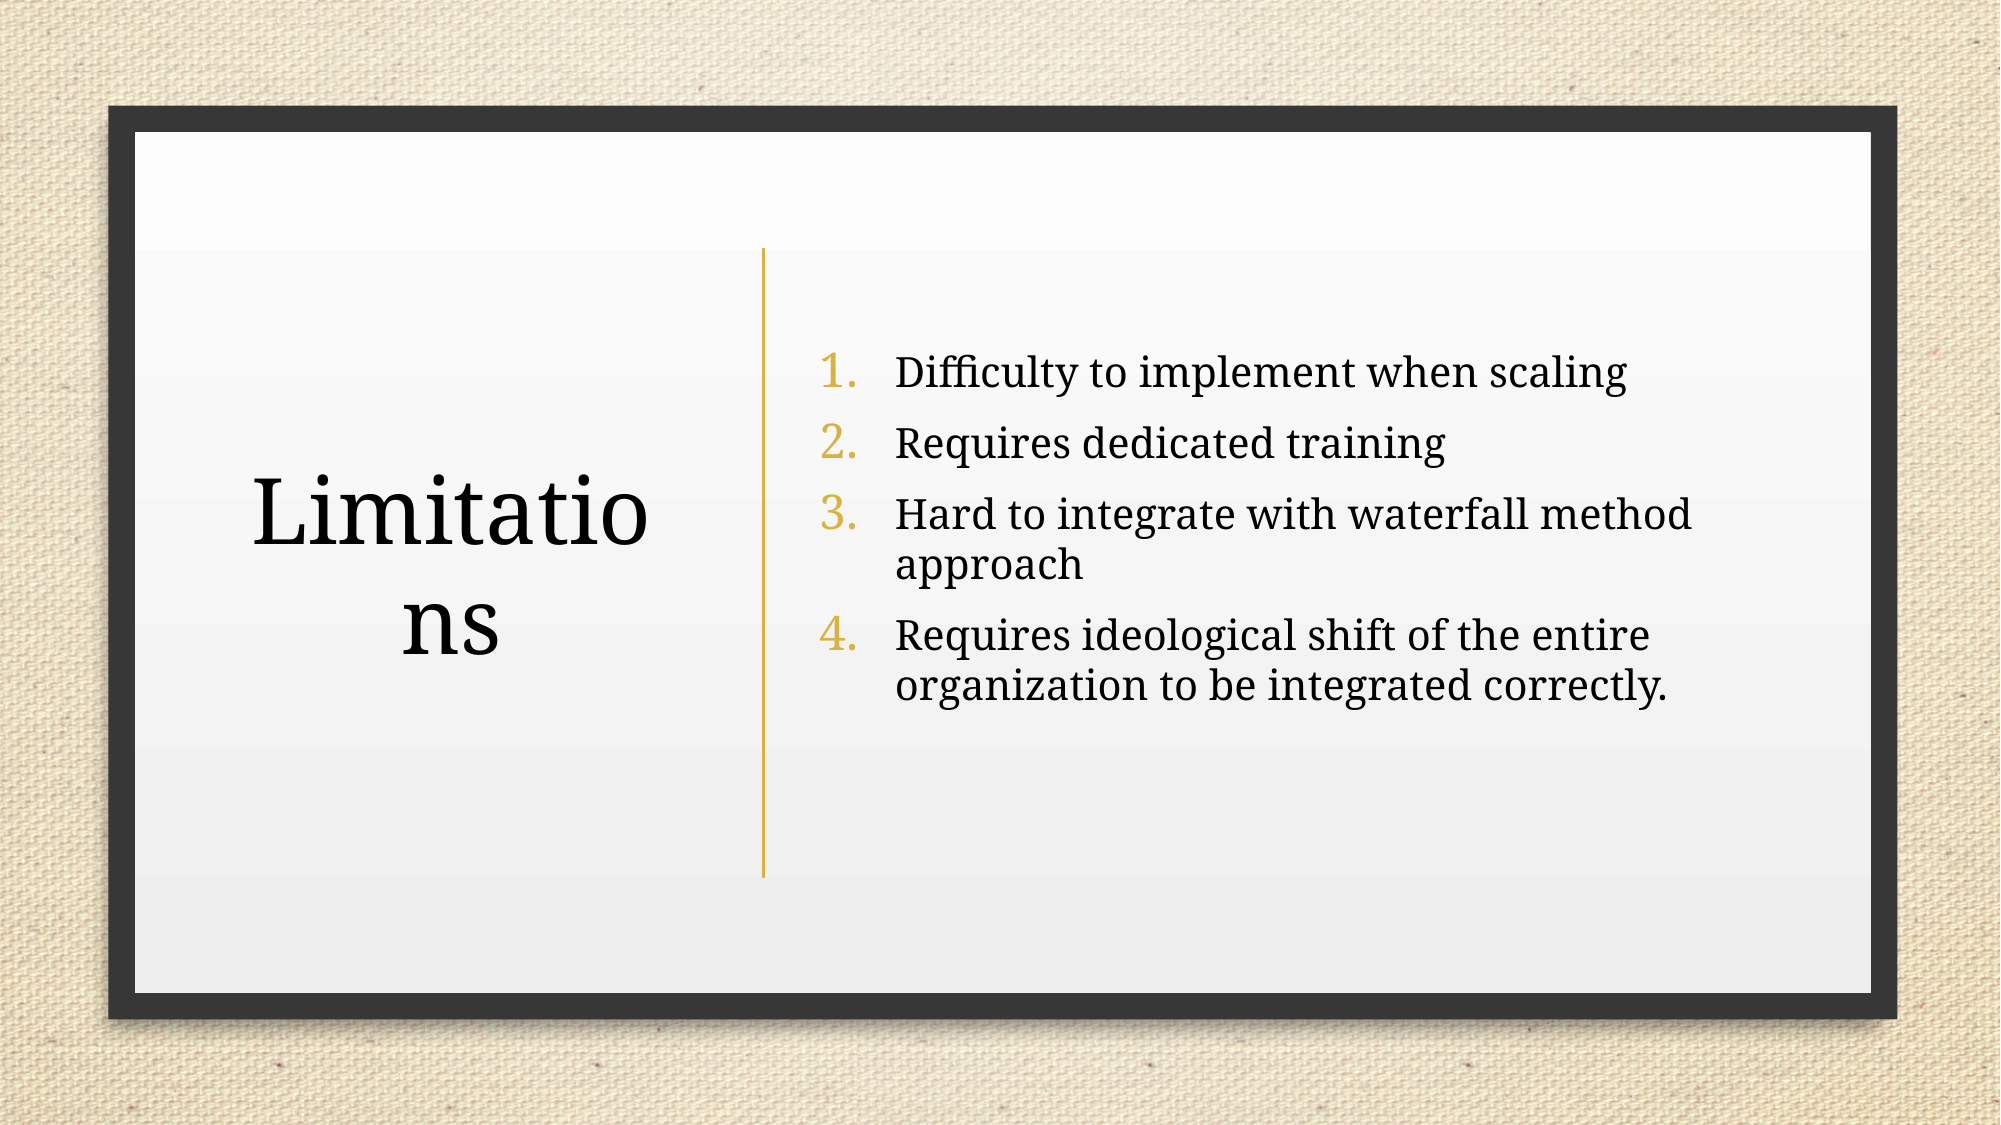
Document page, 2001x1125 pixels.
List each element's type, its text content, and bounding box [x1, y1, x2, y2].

text_box [134, 132, 1871, 993]
list Difficulty to implement when scaling Requires dedicated training Hard to integrate with waterfall method approach Requires ideological shift of the entire organization to be integrated correctly. [804, 247, 1788, 878]
text_box [107, 104, 1899, 1021]
title Limitations [212, 247, 692, 878]
text_box [0, 0, 2000, 1125]
